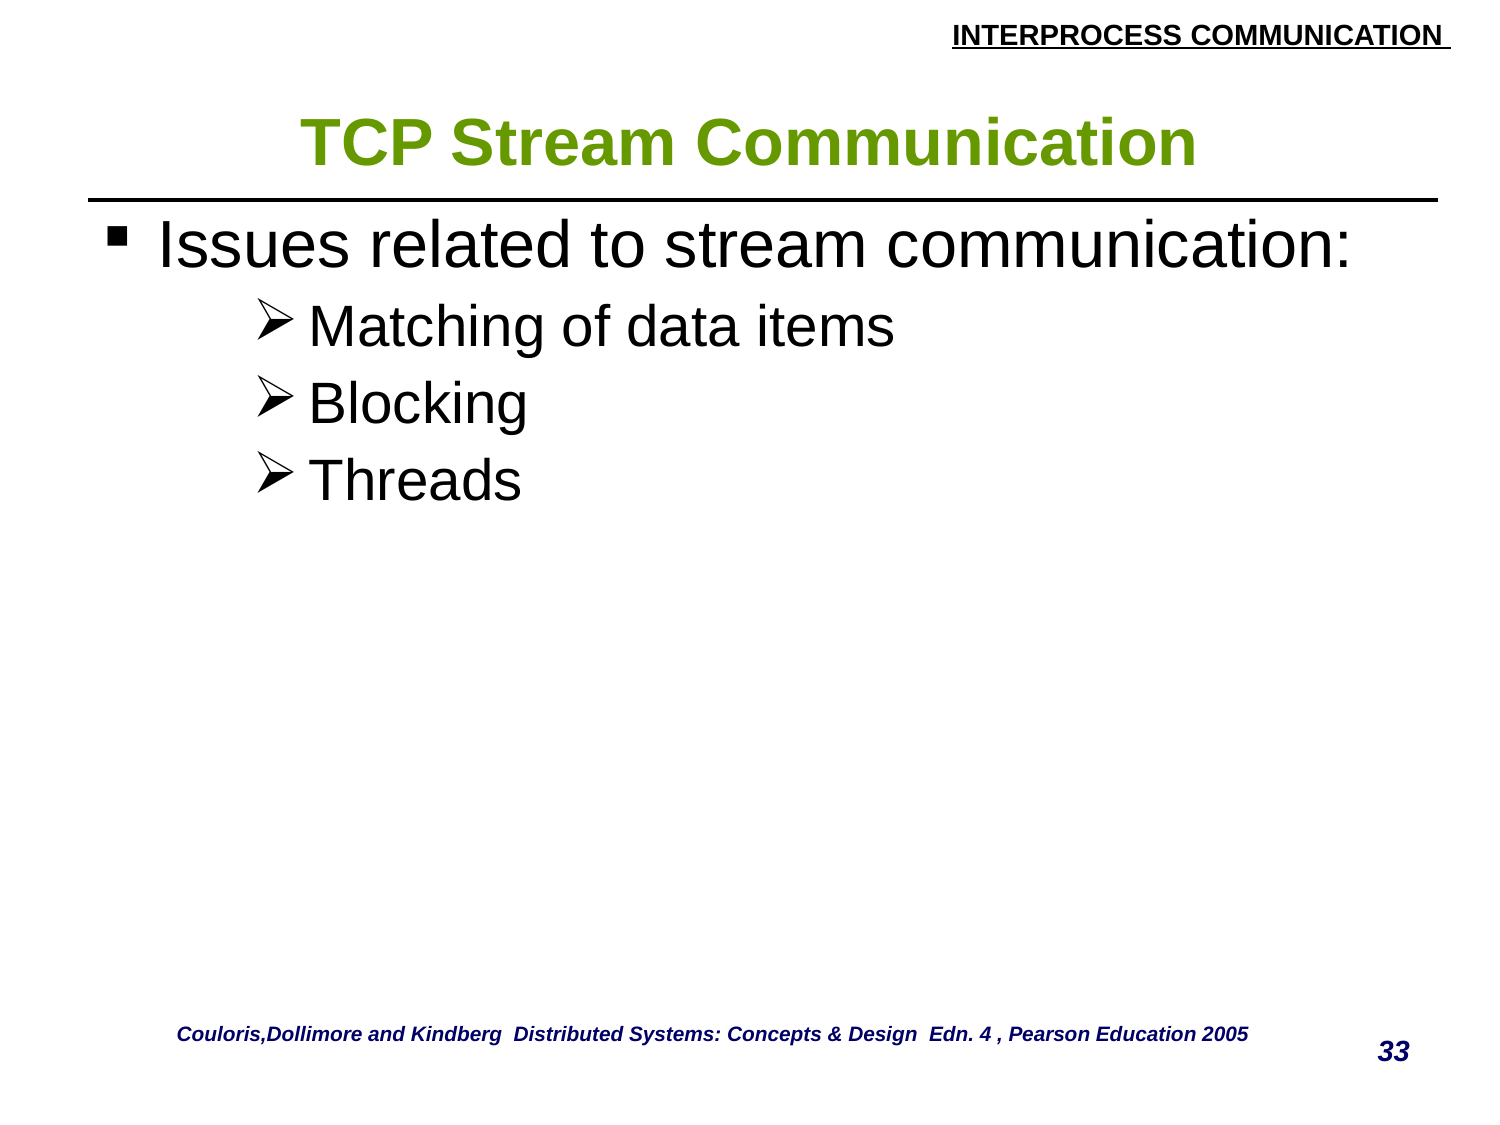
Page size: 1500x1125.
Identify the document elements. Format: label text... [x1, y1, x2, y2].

table_header Issues related to stream communication: Matching of data items Blocking Threads [88, 202, 1438, 540]
slide_number 33 [1074, 1024, 1426, 1103]
text_box Couloris,Dollimore and Kindberg Distributed Systems: Concepts & Design Edn. 4 , Pearson Education 2005 [74, 1012, 1350, 1090]
title TCP Stream Communication [74, 37, 1426, 241]
